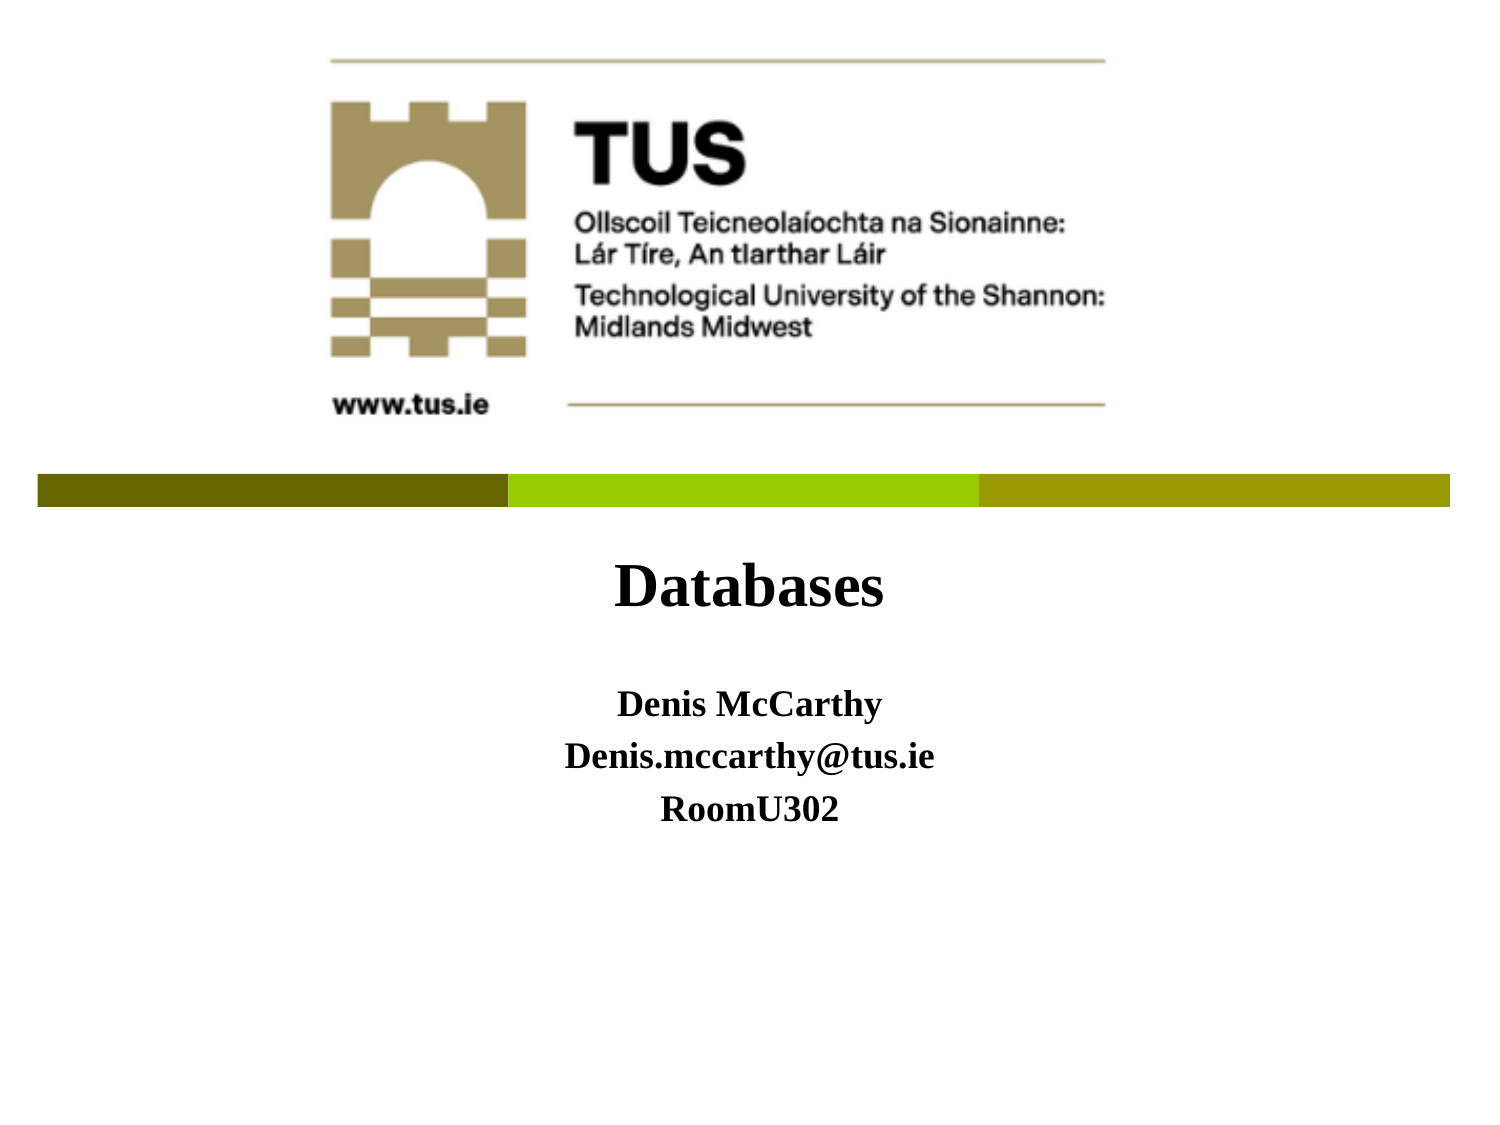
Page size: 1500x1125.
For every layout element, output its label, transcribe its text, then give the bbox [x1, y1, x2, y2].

picture [312, 36, 1150, 457]
subtitle Databases Denis McCarthy Denis.mccarthy@tus.ie RoomU302 [224, 536, 1276, 1012]
